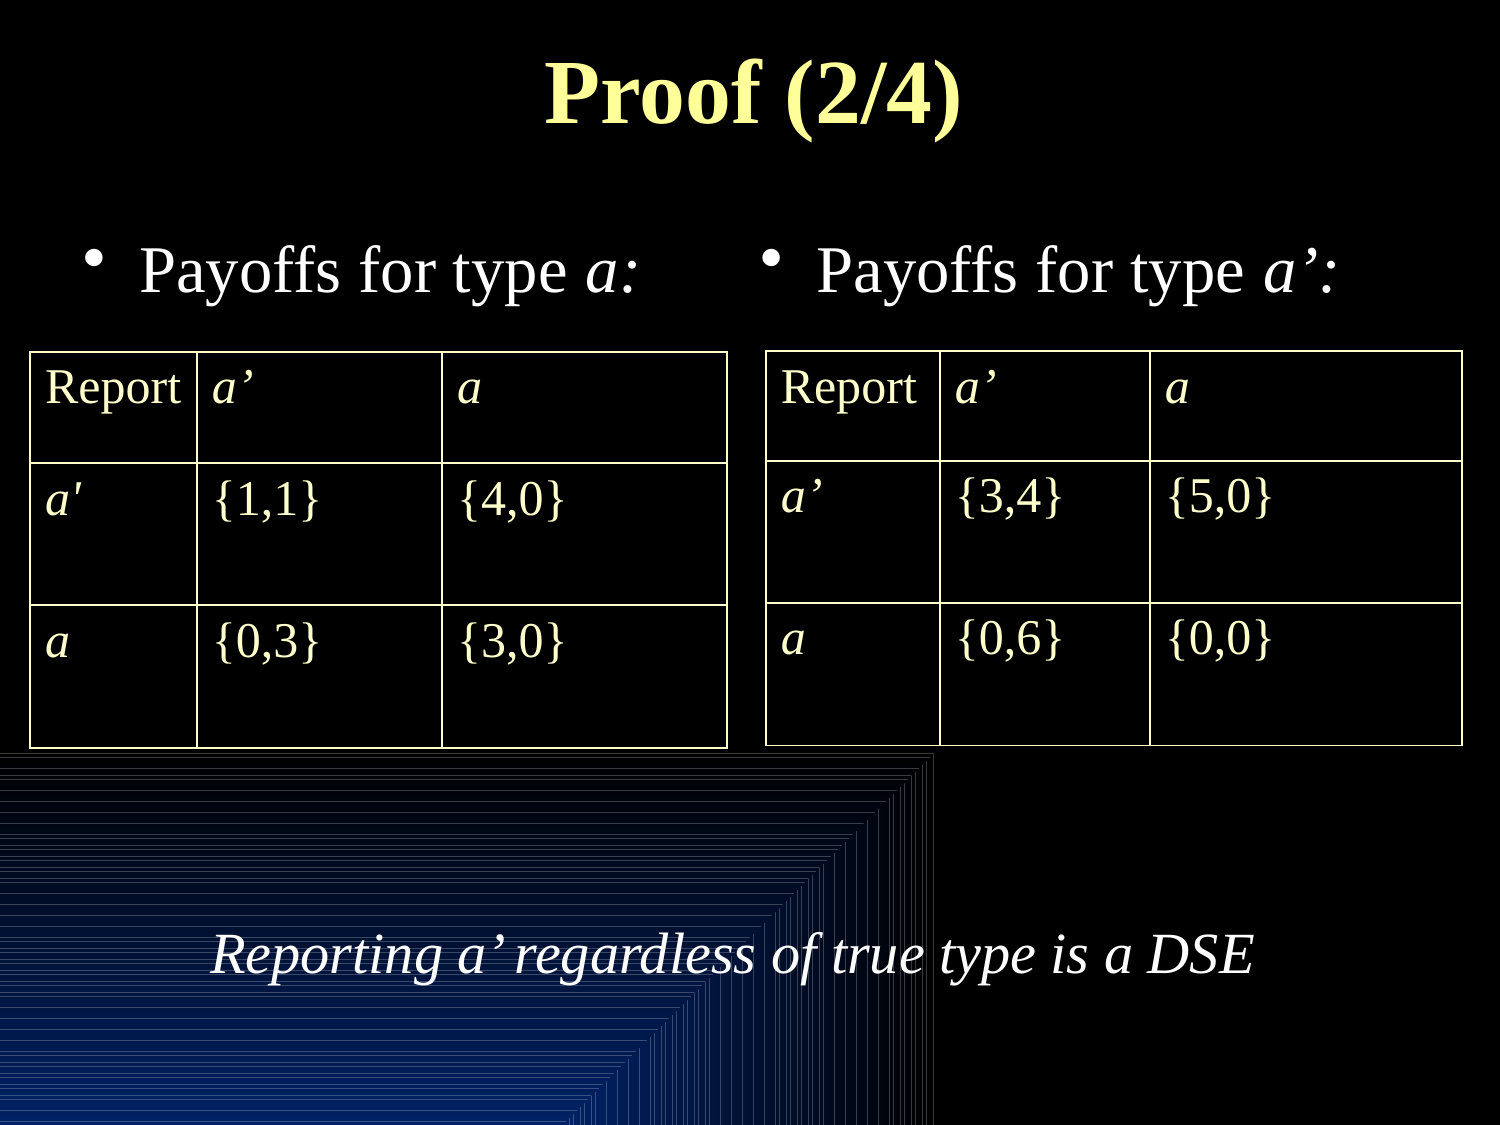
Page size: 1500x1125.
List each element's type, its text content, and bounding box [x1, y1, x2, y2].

table_cell a’ [767, 462, 939, 602]
table_cell {0,3} [198, 606, 441, 747]
table_cell {4,0} [443, 464, 726, 604]
text_box Reporting a’ regardless of true type is a DSE [90, 907, 1375, 993]
table_header a’ [198, 353, 441, 462]
table_cell {5,0} [1151, 462, 1461, 602]
table_cell a [31, 606, 196, 747]
list Payoffs for type a: Payoffs for type a’: [67, 217, 1453, 959]
table_header Report [767, 352, 939, 460]
title Proof (2/4) [37, 24, 1471, 149]
table_cell {3,4} [941, 462, 1149, 602]
table_cell {1,1} [198, 464, 441, 604]
table_cell {0,6} [941, 604, 1149, 745]
table_header a [443, 353, 726, 462]
table_header a [1151, 352, 1461, 460]
table_cell a [767, 604, 939, 745]
table_cell a' [31, 464, 196, 604]
table_header a’ [941, 352, 1149, 460]
table_header Report [31, 353, 196, 462]
table_cell {3,0} [443, 606, 726, 747]
table_cell {0,0} [1151, 604, 1461, 745]
